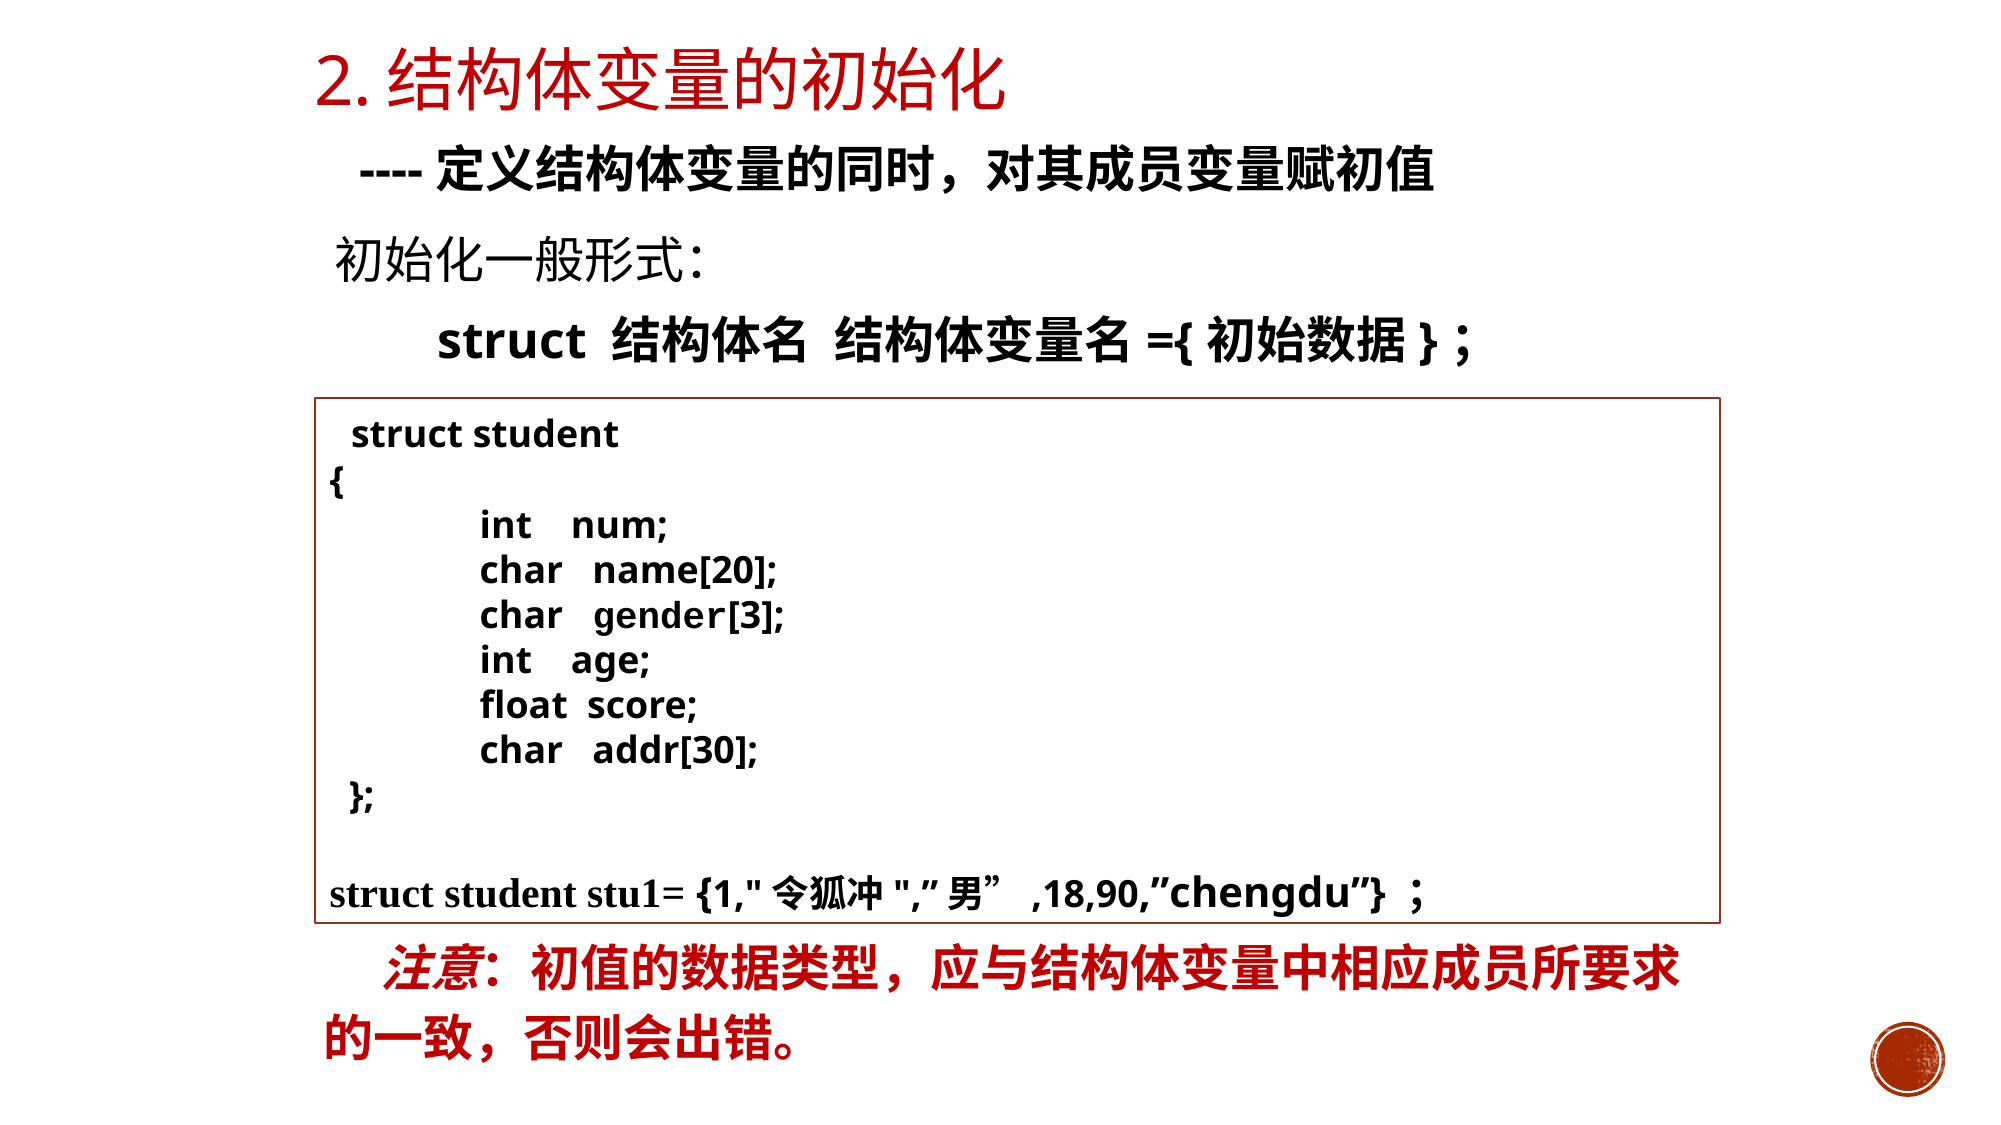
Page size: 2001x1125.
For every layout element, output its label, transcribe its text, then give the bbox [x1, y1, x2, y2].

text_box struct student { int num; char name[20]; char gender[3]; int age; float score; char addr[30]; }; struct student stu1= {1,"令狐冲",”男”,18,90,”chengdu”} ； [314, 397, 1721, 924]
slide_number [1855, 1028, 1961, 1089]
list ----定义结构体变量的同时，对其成员变量赋初值 初始化一般形式： struct 结构体名 结构体变量名={初始数据}； [279, 137, 1721, 421]
title 2.结构体变量的初始化 [299, 38, 1701, 129]
text_box 注意：初值的数据类型，应与结构体变量中相应成员所要求 的一致，否则会出错。 [308, 928, 1936, 1087]
